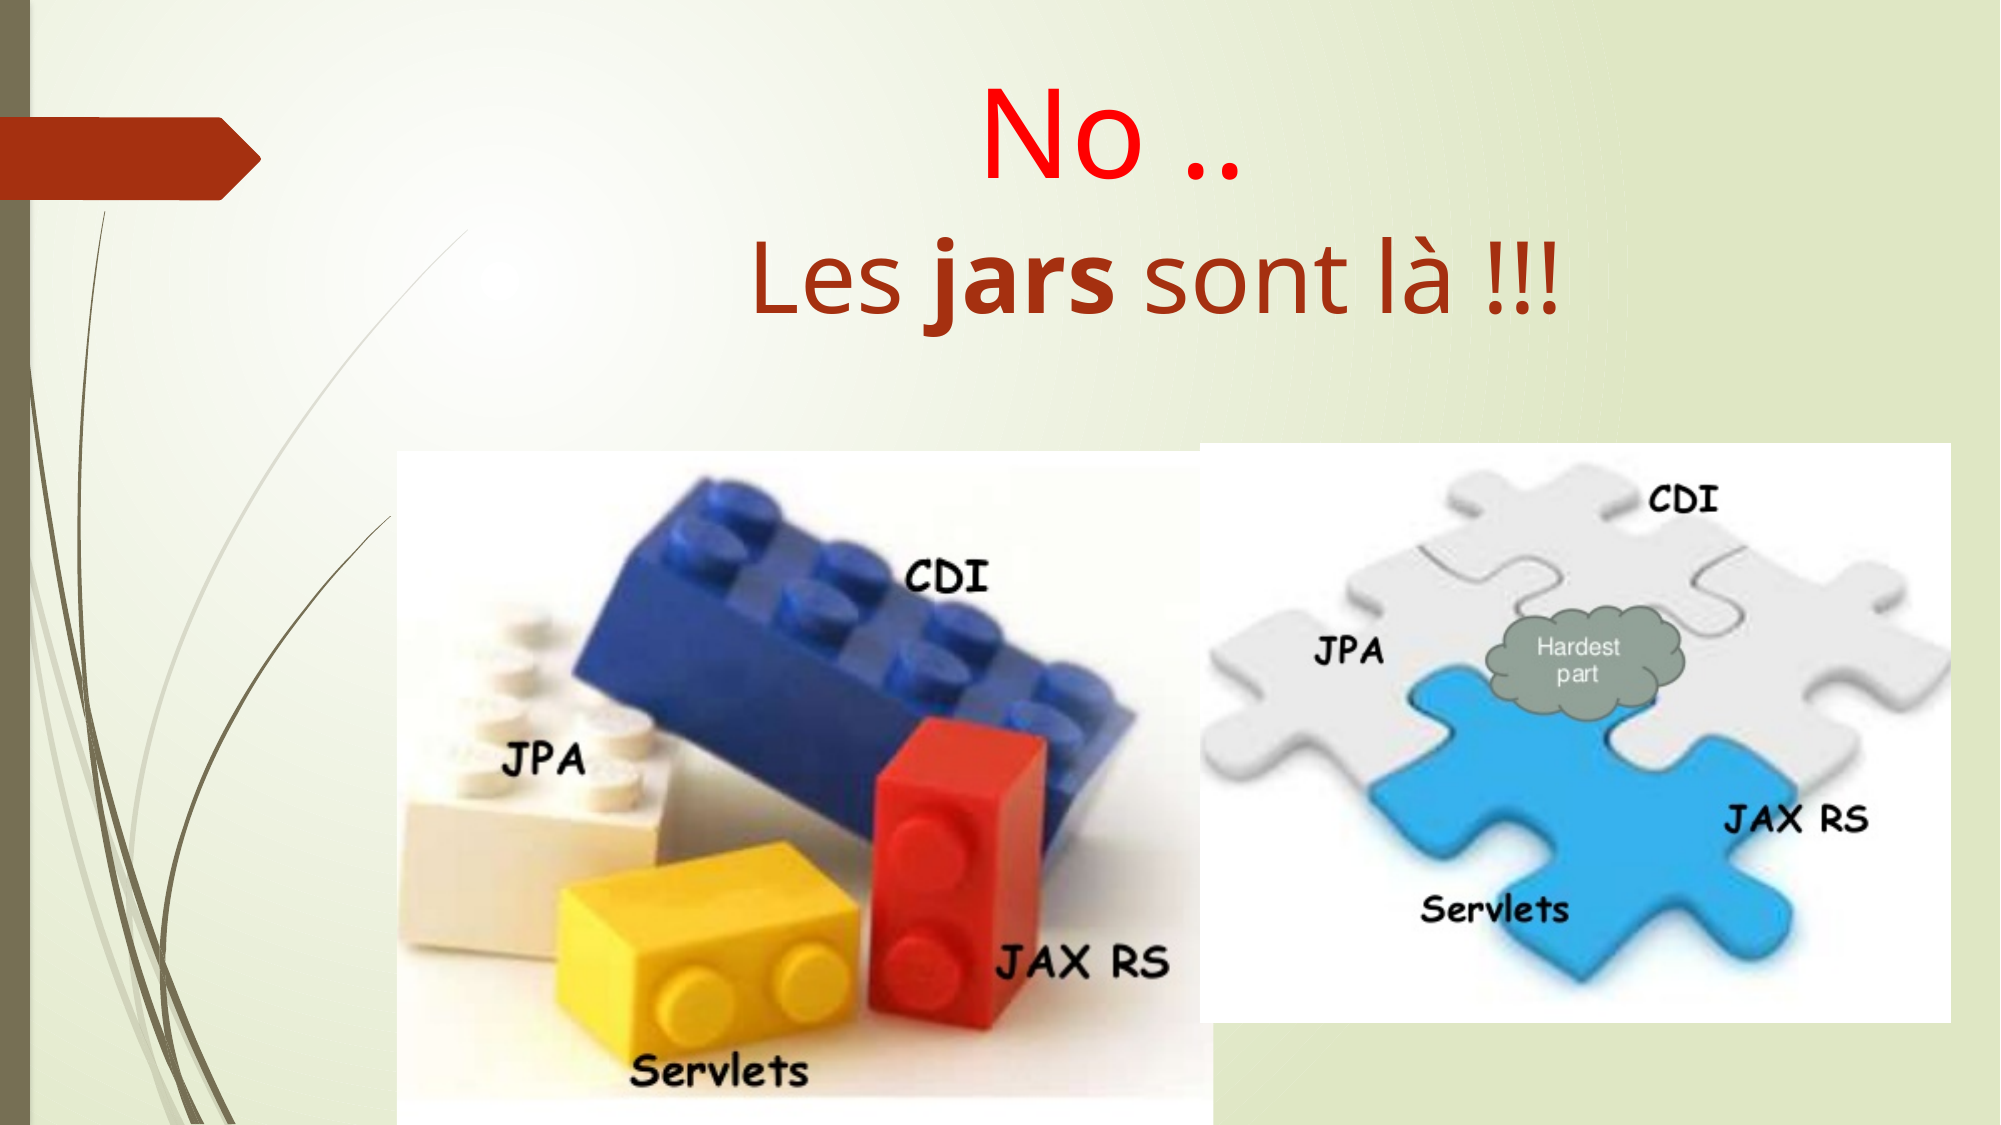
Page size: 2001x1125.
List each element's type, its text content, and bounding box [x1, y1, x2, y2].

title No .. [396, 46, 1859, 257]
picture [396, 443, 1952, 1125]
list Les jars sont là !!! [424, 205, 1888, 450]
